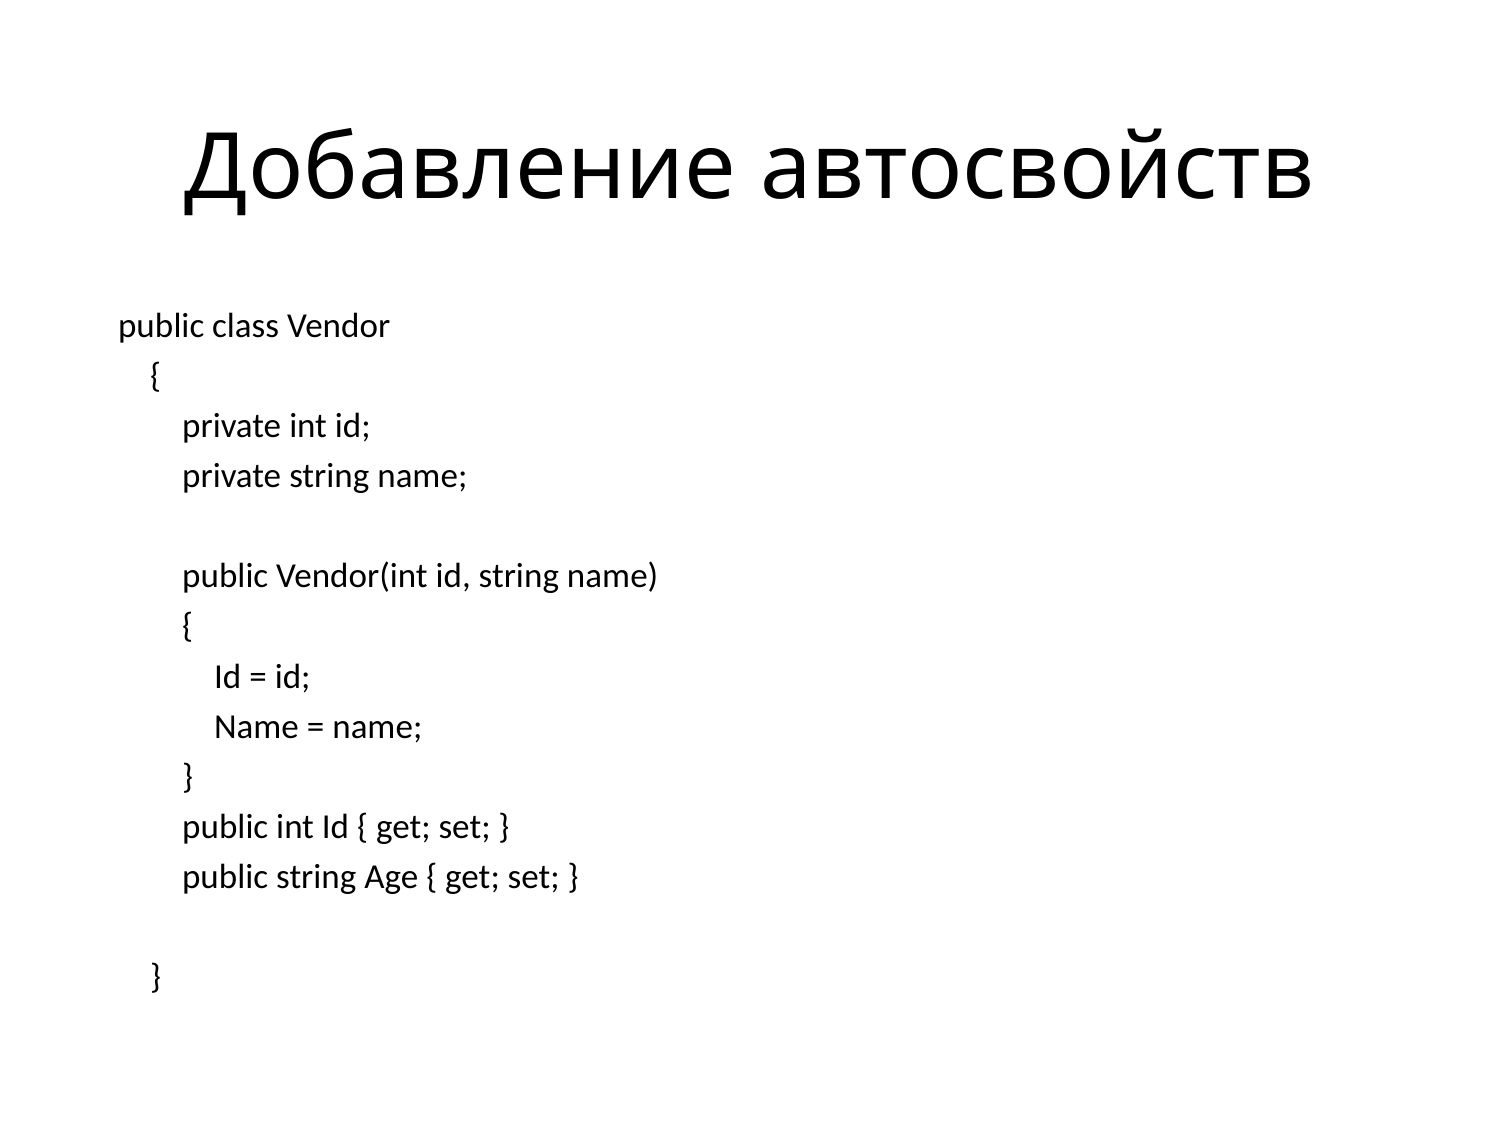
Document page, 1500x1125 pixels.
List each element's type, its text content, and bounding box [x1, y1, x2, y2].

list public class Vendor { private int id; private string name; public Vendor(int id, string name) { Id = id; Name = name; } public int Id { get; set; } public string Age { get; set; } } [103, 299, 1397, 1014]
title Добавление автосвойств [103, 59, 1397, 278]
